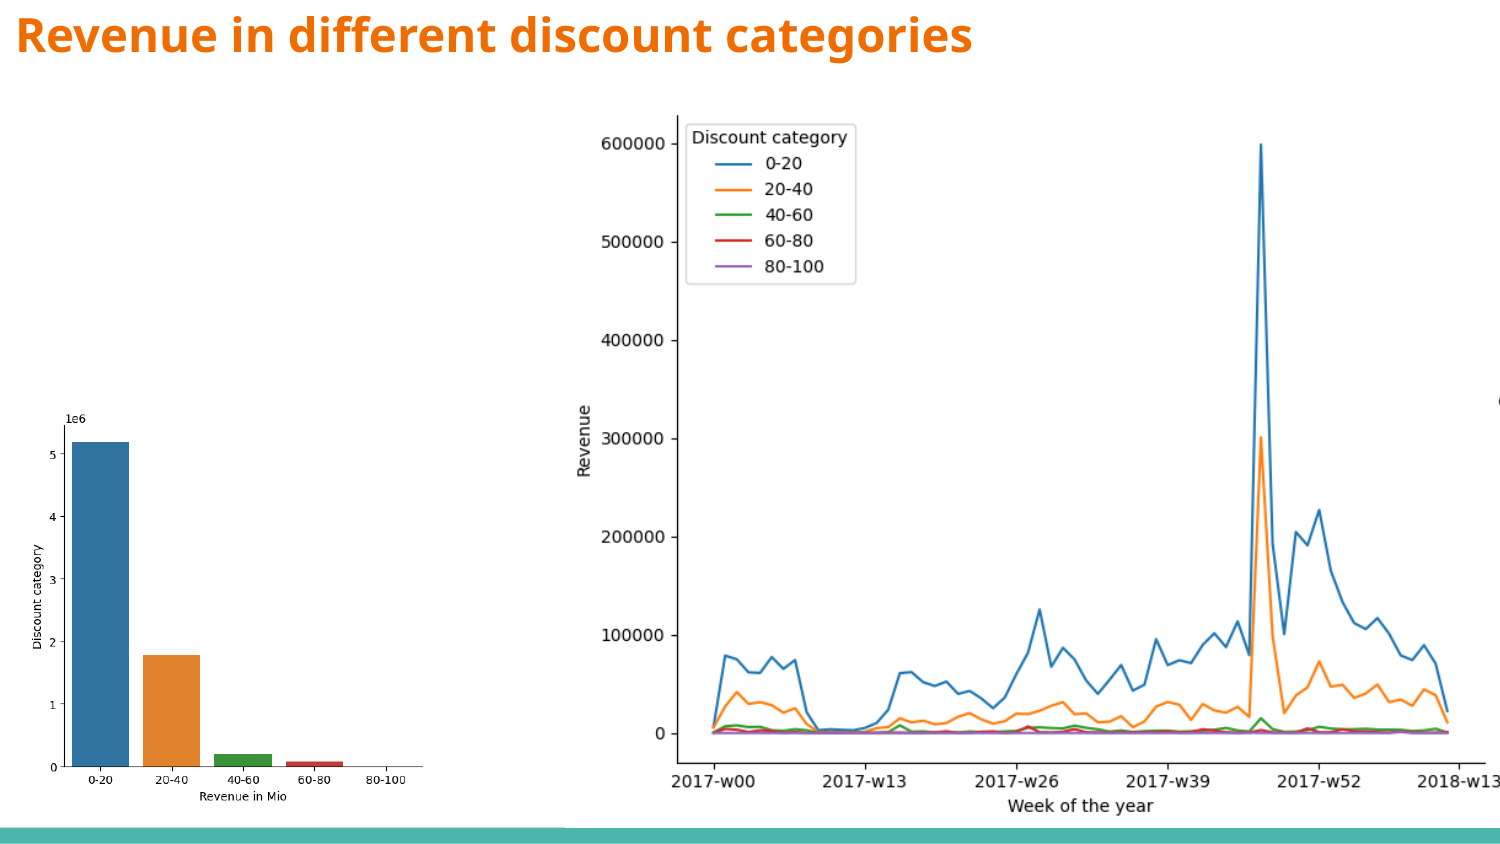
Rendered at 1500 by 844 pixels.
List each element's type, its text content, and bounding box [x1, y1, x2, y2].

title Revenue in different discount categories [0, 0, 1500, 79]
picture [24, 405, 430, 810]
picture [564, 103, 1500, 828]
